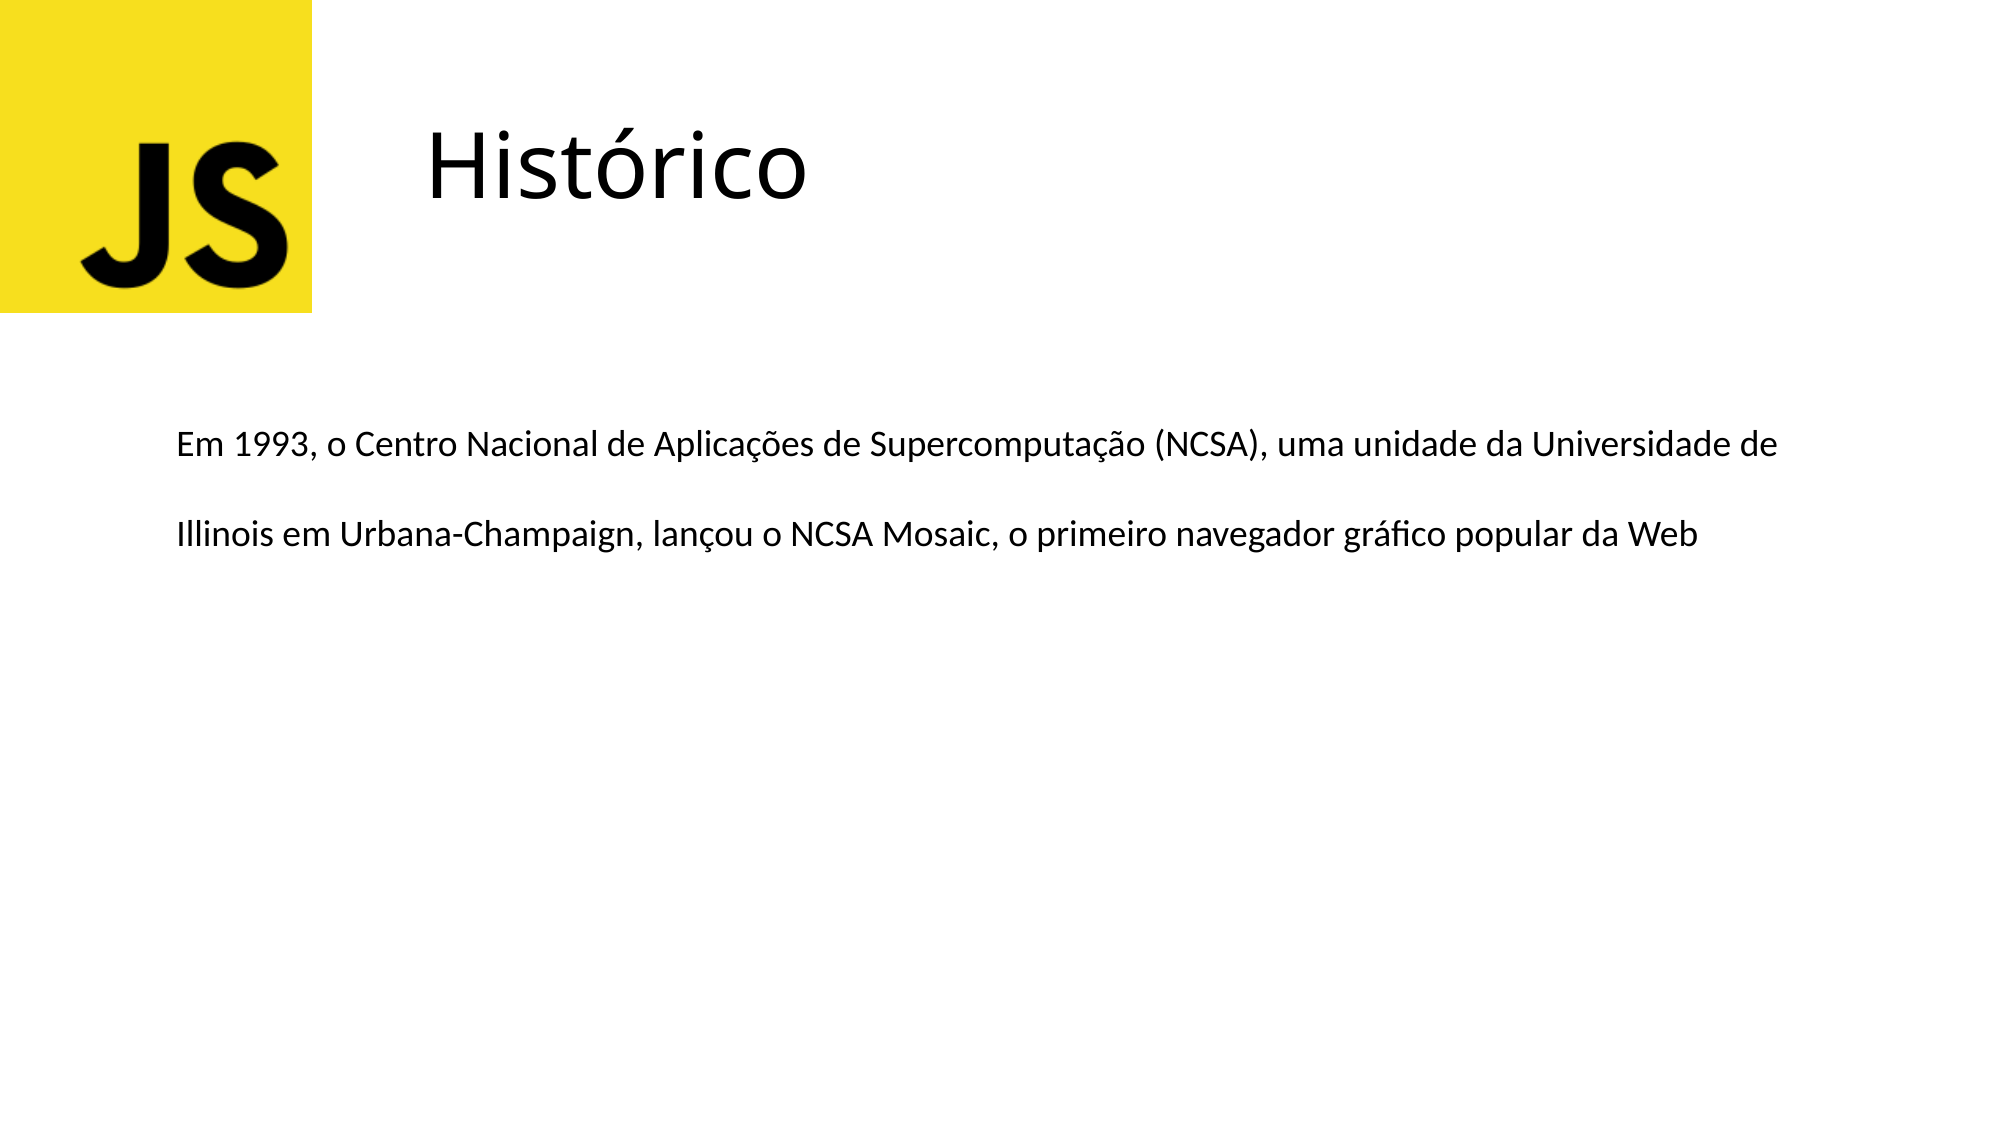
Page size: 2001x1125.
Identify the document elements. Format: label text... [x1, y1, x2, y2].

title Histórico [409, 59, 1863, 278]
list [0, 0, 312, 313]
text_box Em 1993, o Centro Nacional de Aplicações de Supercomputação (NCSA), uma unidade da Universidade de Illinois em Urbana-Champaign, lançou o NCSA Mosaic, o primeiro navegador gráfico popular da Web [161, 366, 1900, 562]
